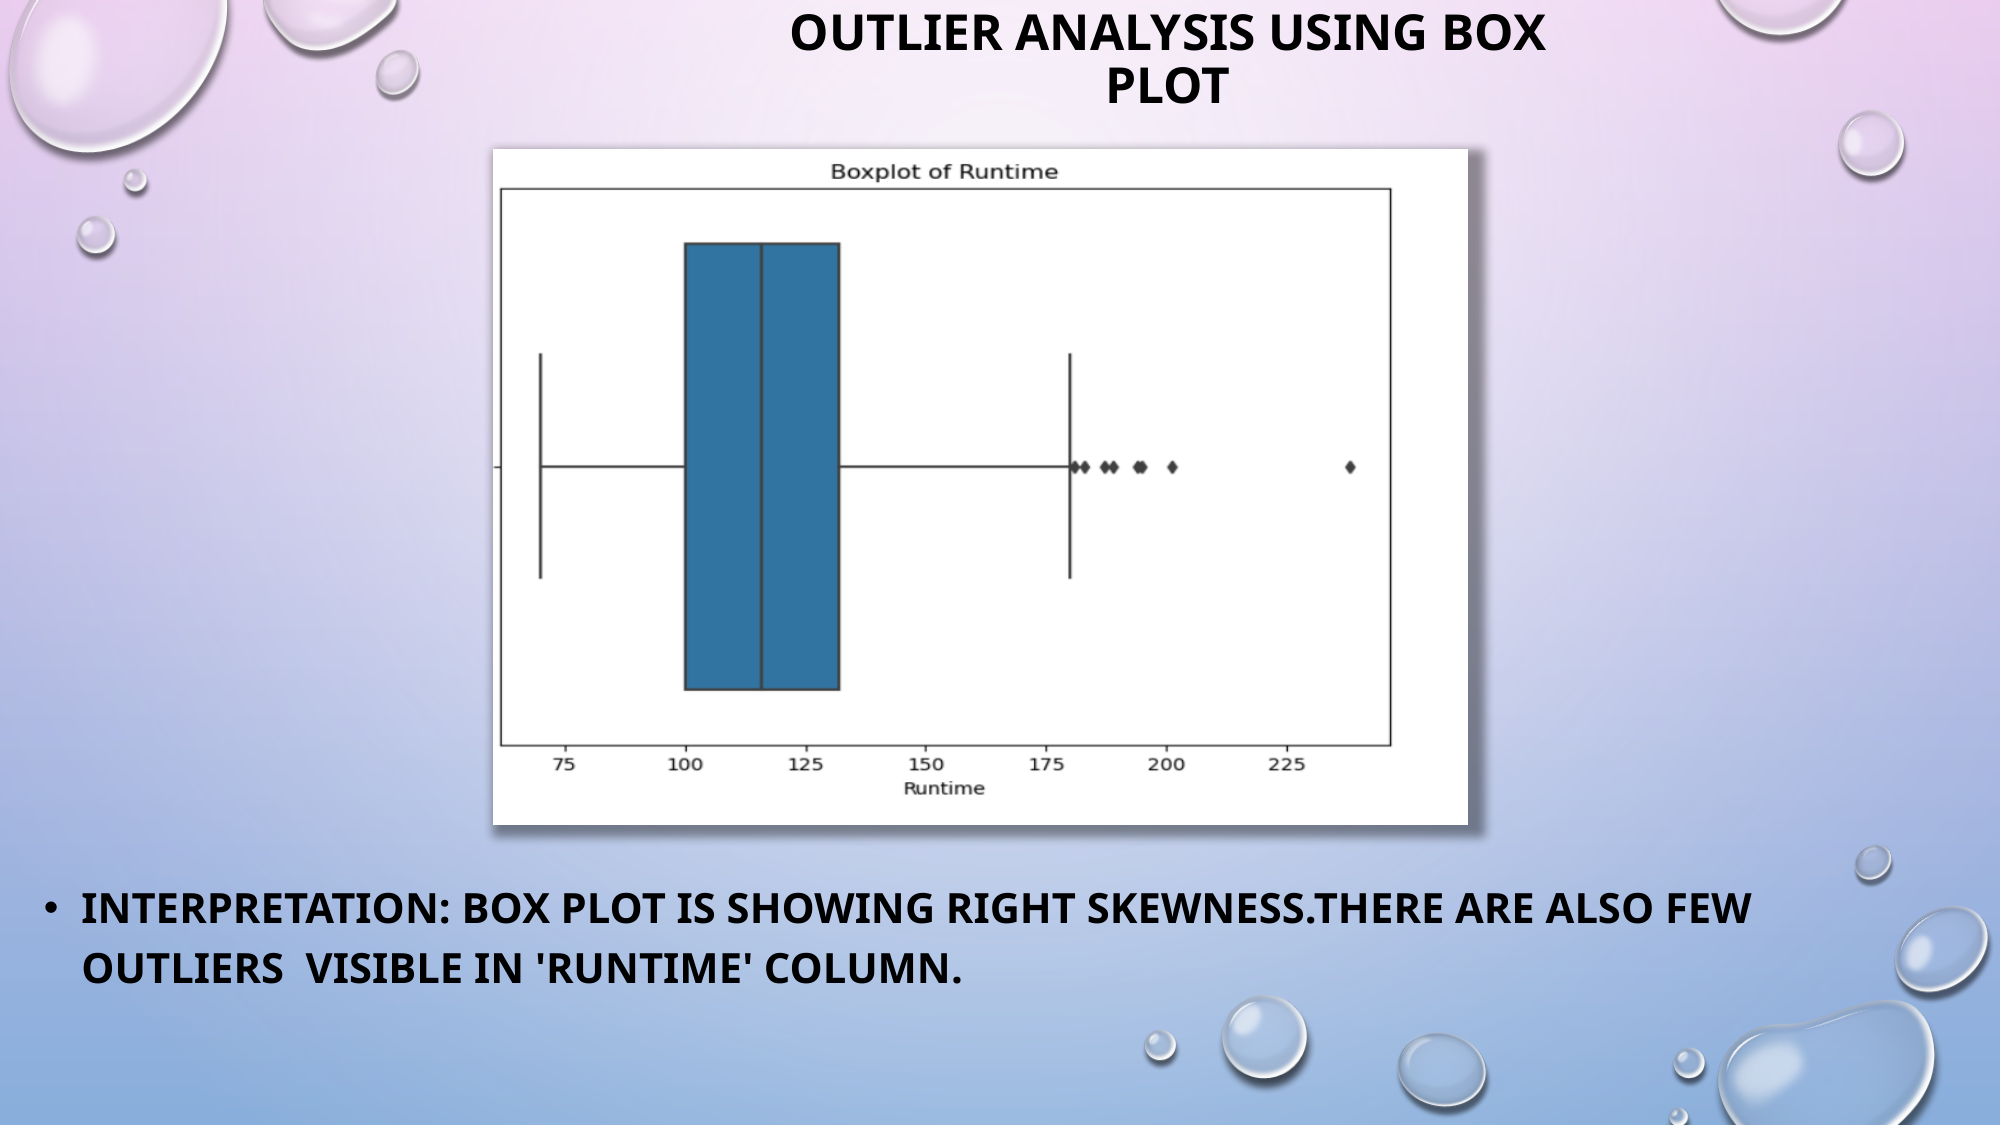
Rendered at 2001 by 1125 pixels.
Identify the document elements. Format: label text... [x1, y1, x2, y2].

picture [0, 0, 2000, 1125]
list INTERPRETATION: Box plot is showing right Skewness.There are also few outliers visible in 'Runtime' column. [29, 864, 1838, 1007]
title OUTLIER ANALYSIS USING BOX PLOT [746, 0, 1589, 123]
